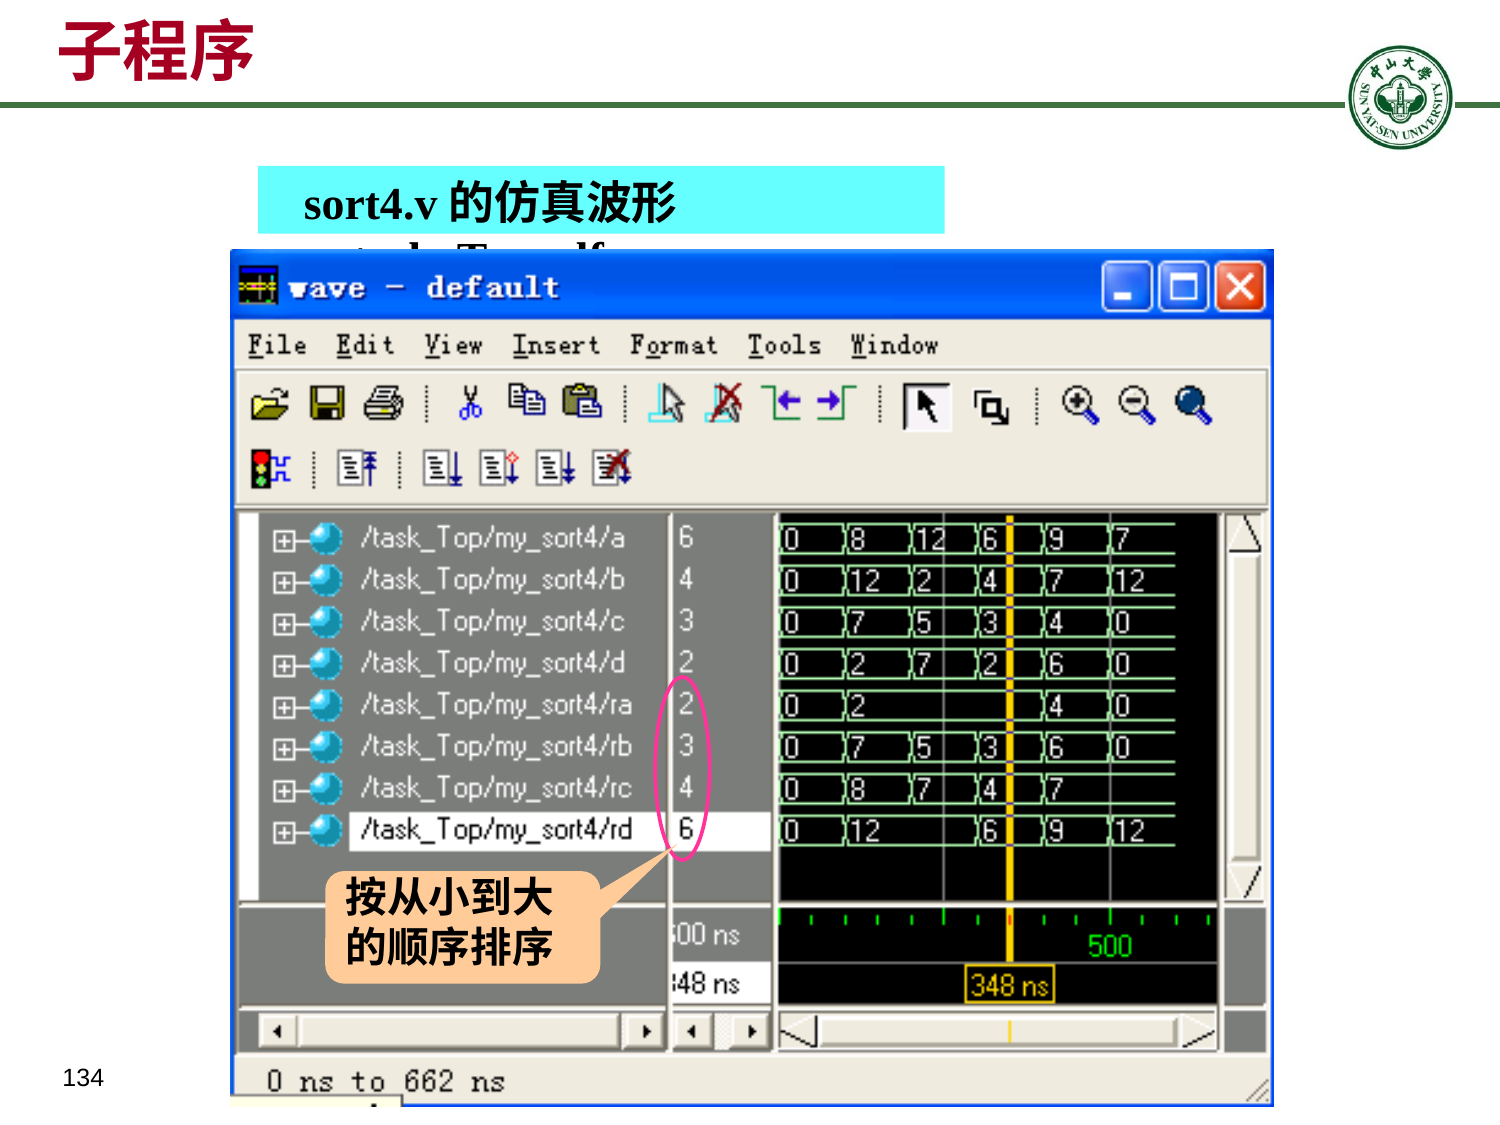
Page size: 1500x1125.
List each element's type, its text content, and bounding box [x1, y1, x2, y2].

title 子程序 [41, 0, 1194, 96]
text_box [230, 249, 1274, 1107]
text_box sort4.v的仿真波形task_Top.wlf [258, 165, 945, 234]
picture [1345, 42, 1455, 152]
